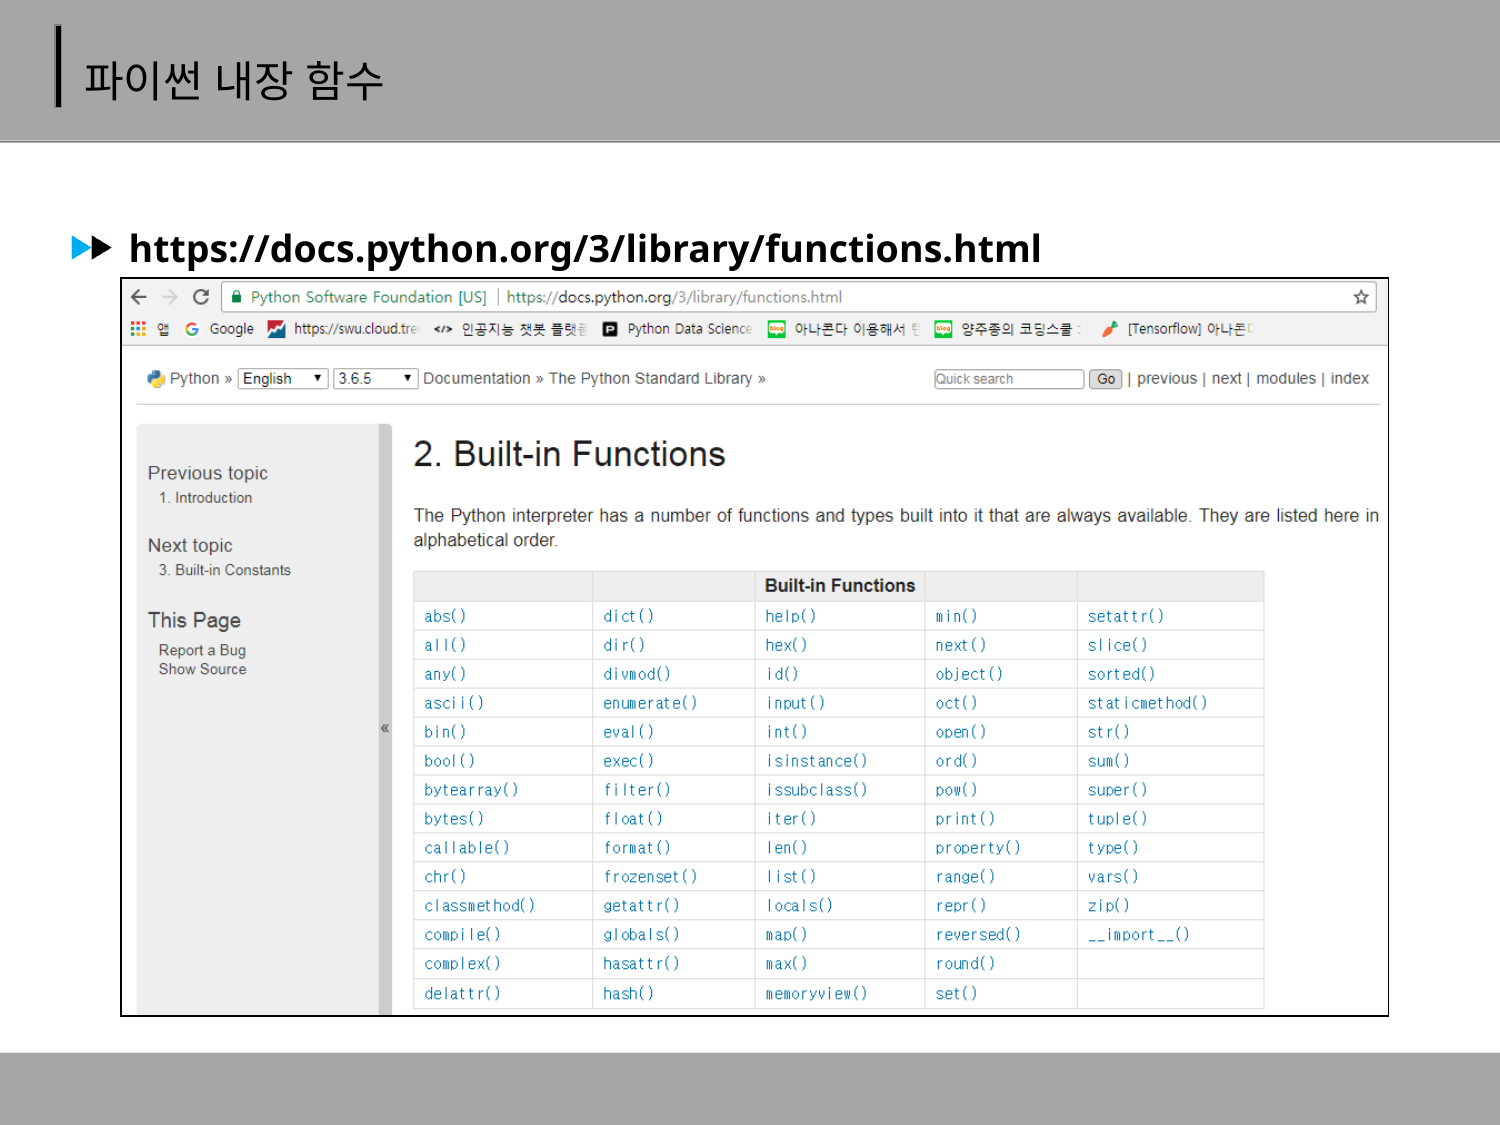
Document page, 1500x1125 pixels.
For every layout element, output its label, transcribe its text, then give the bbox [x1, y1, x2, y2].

title 파이썬 내장 함수 [69, 20, 1364, 114]
list https://docs.python.org/3/library/functions.html [55, 172, 1447, 946]
picture [121, 278, 1389, 1016]
picture [70, 234, 113, 261]
